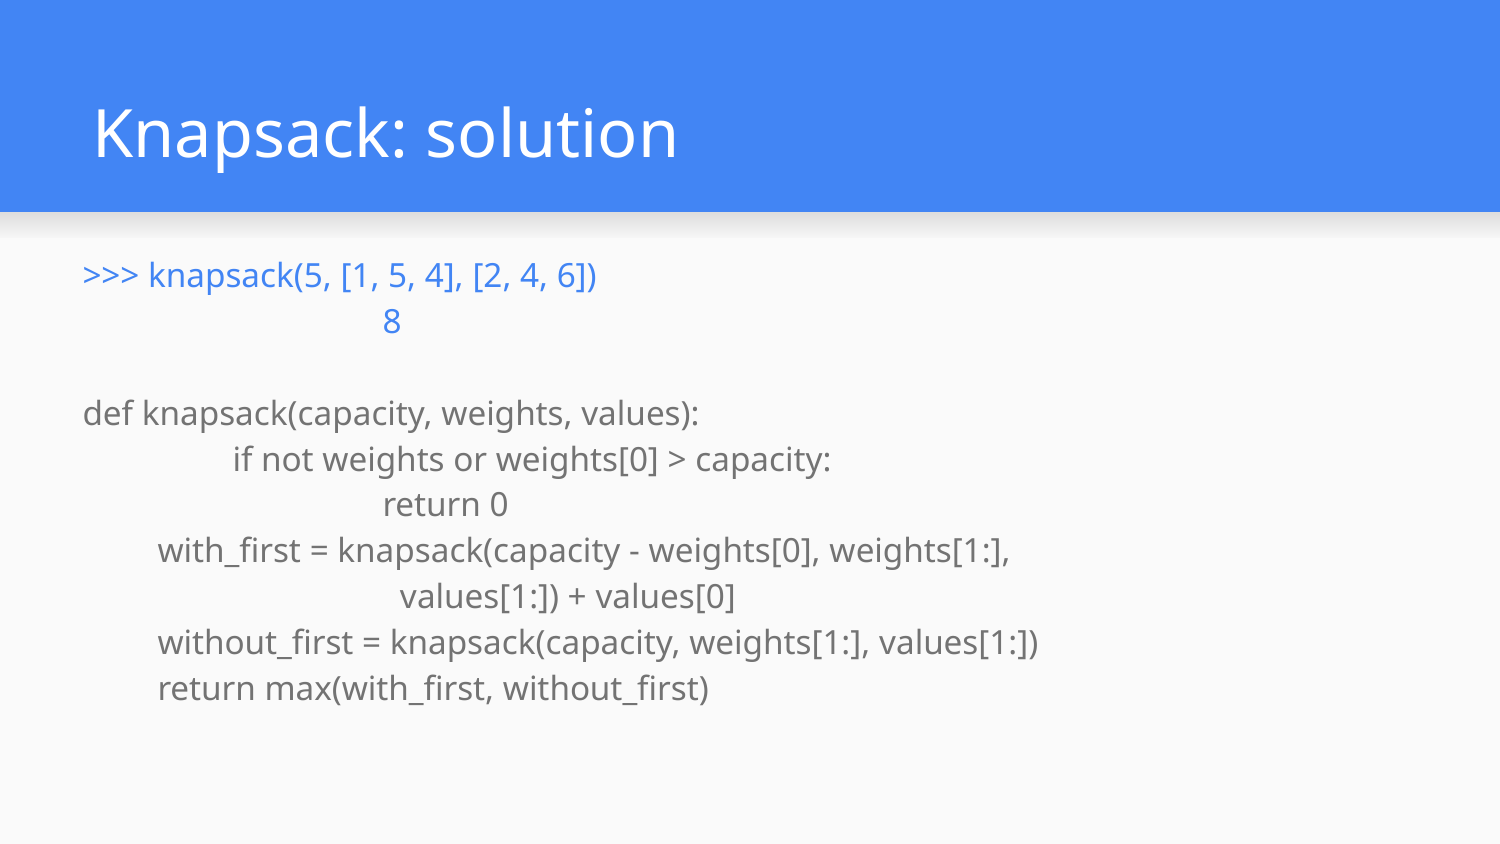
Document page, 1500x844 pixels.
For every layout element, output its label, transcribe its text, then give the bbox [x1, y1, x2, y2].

title Knapsack: solution [77, 59, 1427, 186]
list >>> knapsack(5, [1, 5, 4], [2, 4, 6]) 8 def knapsack(capacity, weights, values): if not weights or weights[0] > capacity: return 0 with_first = knapsack(capacity - weights[0], weights[1:], values[1:]) + values[0] without_first = knapsack(capacity, weights[1:], values[1:]) return max(with_first, without_first) [67, 233, 1437, 797]
